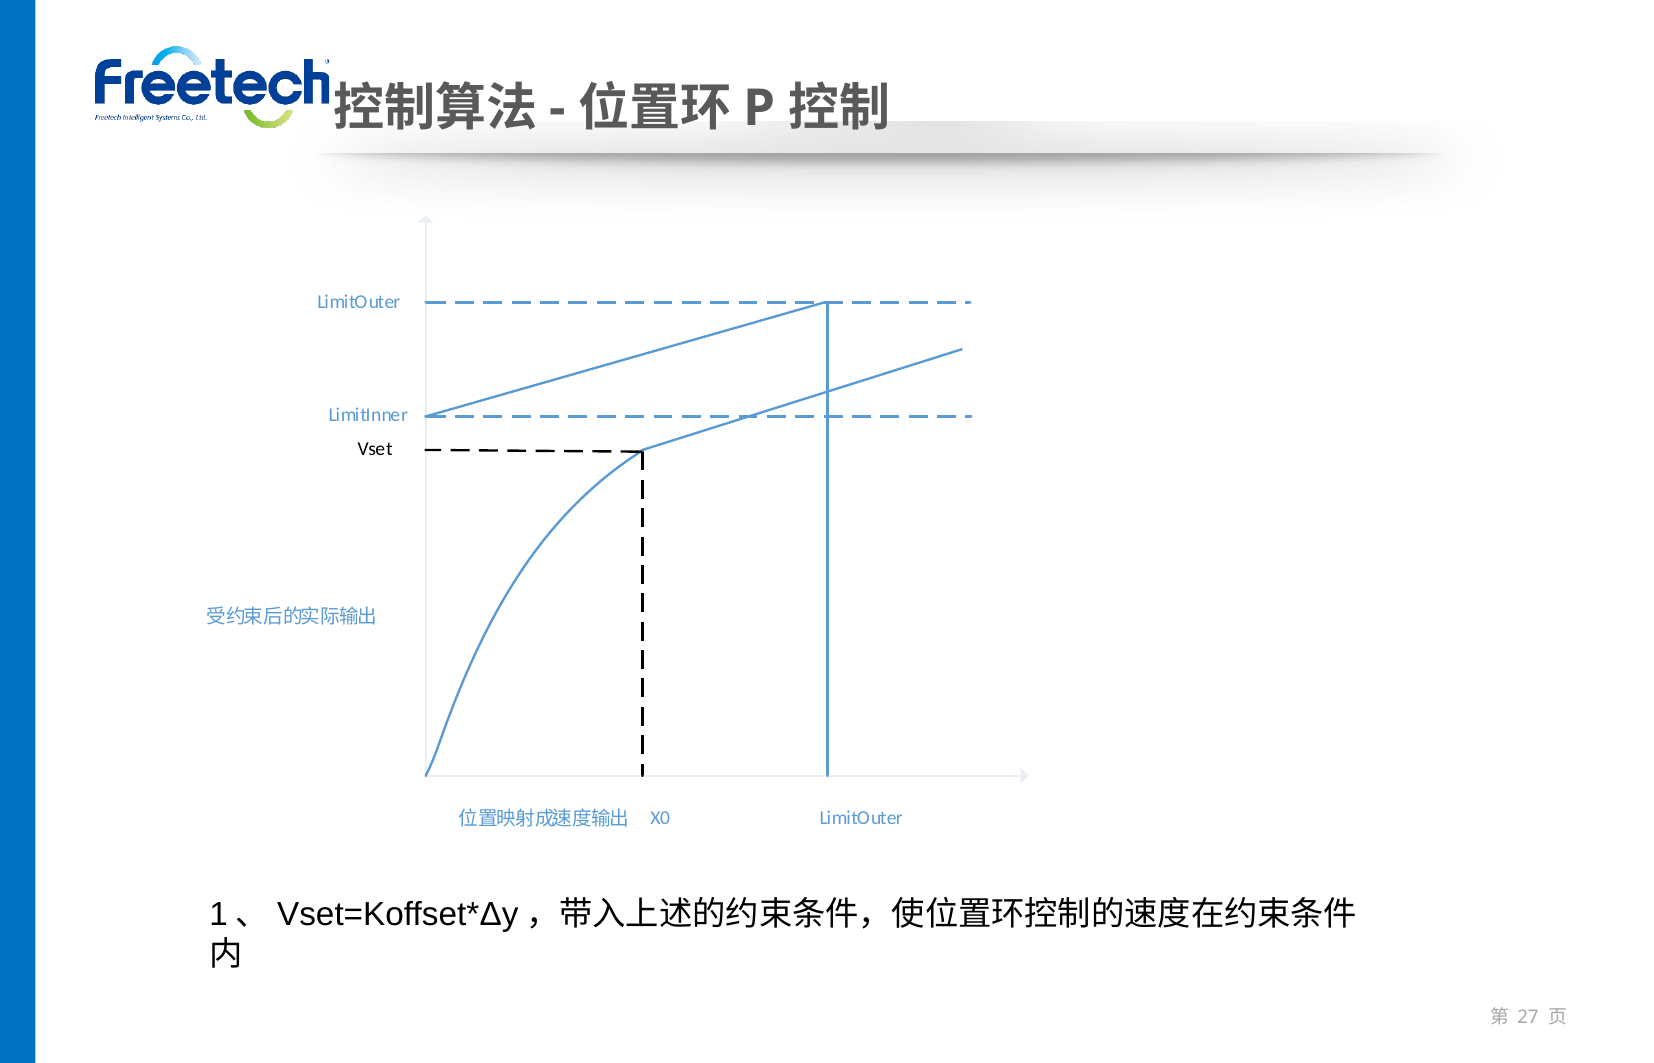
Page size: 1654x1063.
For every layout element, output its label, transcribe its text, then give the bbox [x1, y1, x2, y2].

picture [95, 46, 330, 128]
picture [194, 212, 1030, 840]
text_box 控制算法-位置环P控制 [295, 67, 929, 143]
text_box 1、Vset=Koffset*Δy，带入上述的约束条件，使位置环控制的速度在约束条件内 [194, 884, 1394, 980]
slide_number 第 27 页 [1451, 1001, 1583, 1035]
picture [294, 153, 1465, 179]
